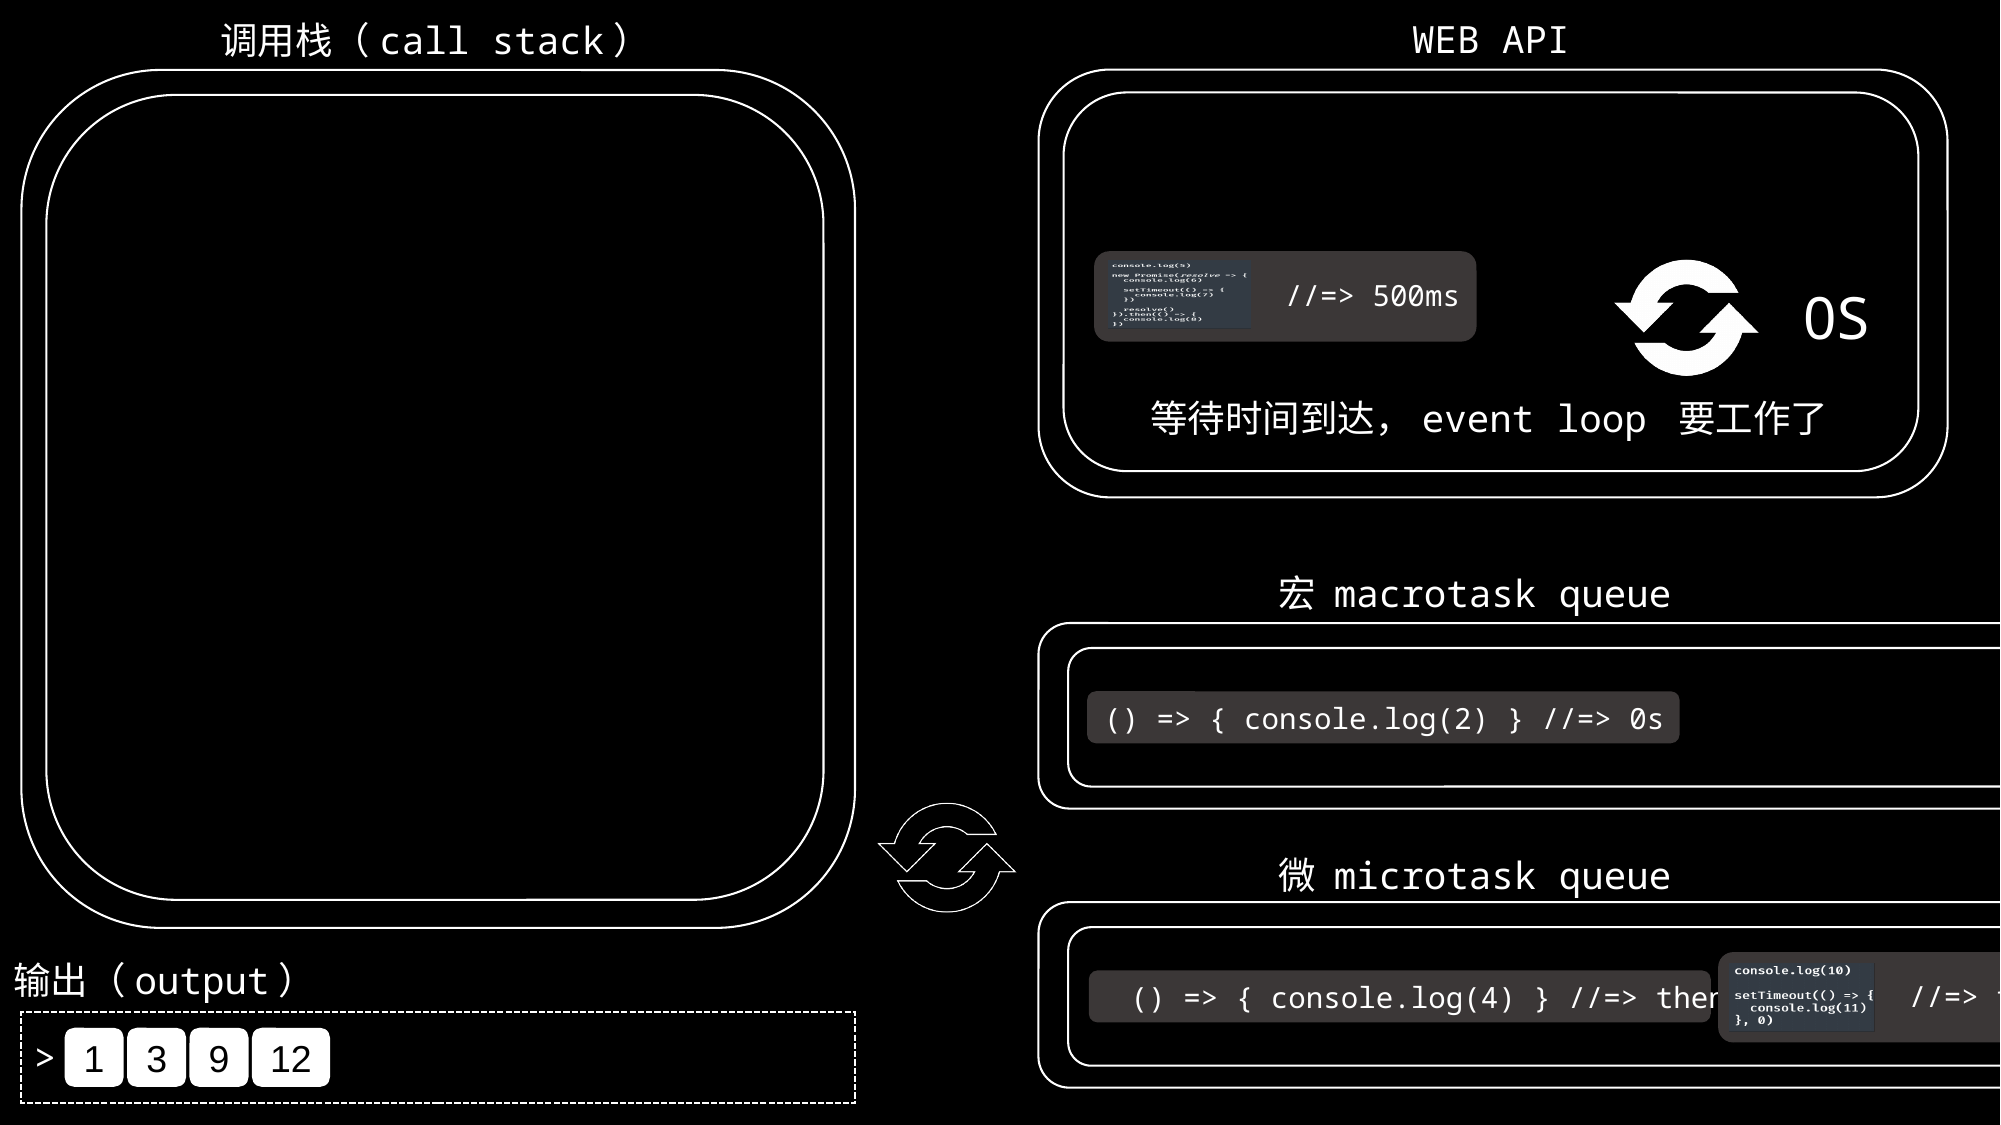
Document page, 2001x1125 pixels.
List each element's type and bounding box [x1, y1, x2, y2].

text_box [0, 844, 878, 1125]
text_box [1087, 691, 1682, 744]
text_box [1038, 844, 2000, 1088]
text_box [21, 949, 855, 1104]
text_box [21, 9, 855, 928]
text_box [1088, 970, 1717, 1023]
text_box [0, 0, 878, 162]
text_box [1038, 8, 1948, 498]
picture [876, 787, 1017, 928]
text_box [1717, 952, 2000, 1043]
text_box [1093, 251, 1477, 342]
text_box [1038, 562, 2000, 809]
picture [1610, 242, 1761, 393]
